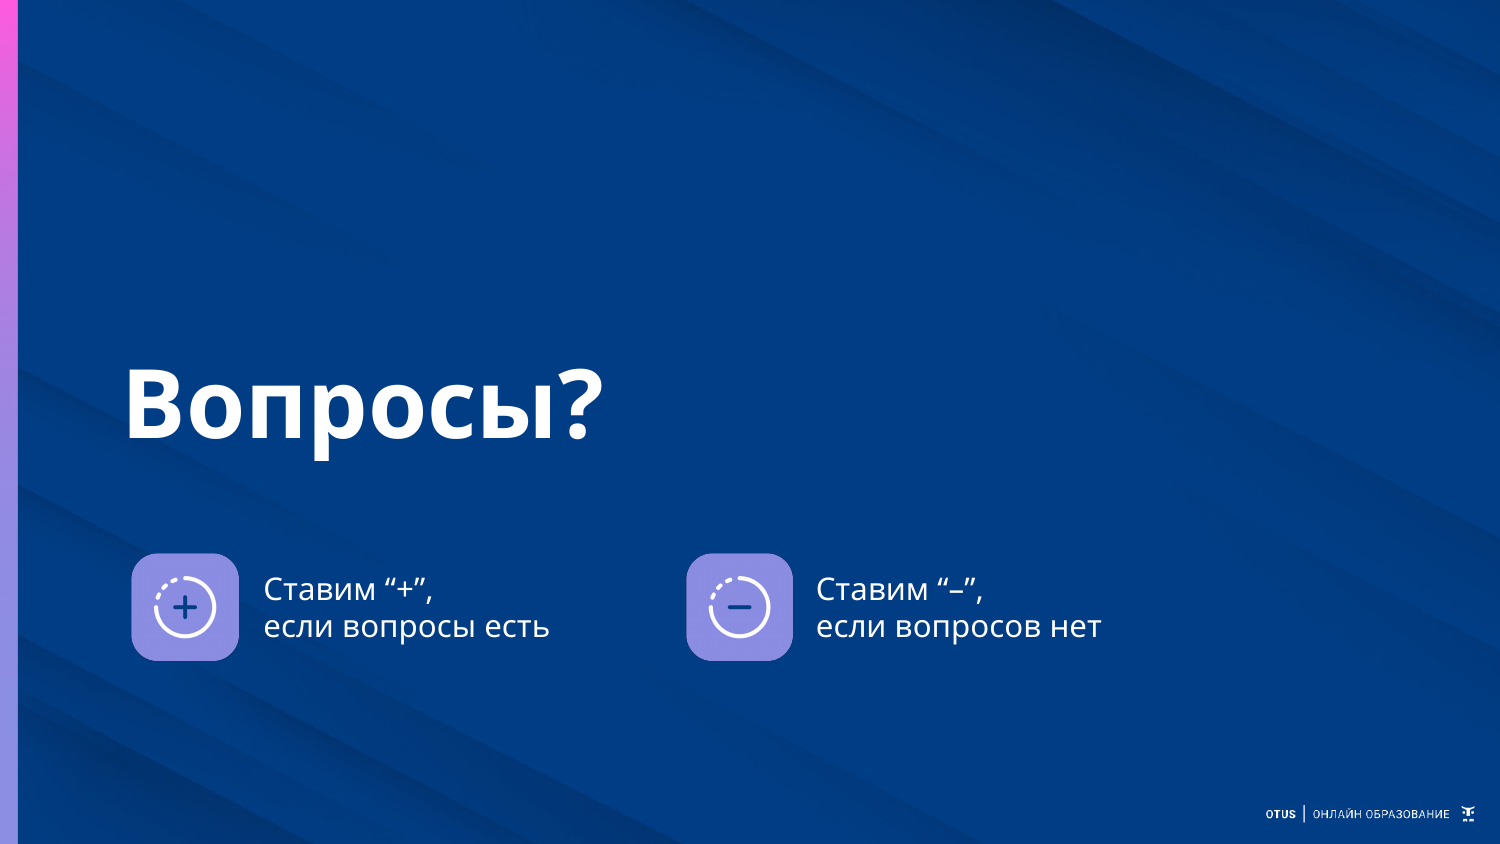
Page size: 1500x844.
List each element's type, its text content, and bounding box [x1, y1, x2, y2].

text_box Ставим “+”, если вопросы есть [248, 554, 682, 660]
text_box Ставим “–”, если вопросов нет [800, 554, 1293, 660]
picture [0, 0, 1500, 844]
title Вопросы? [106, 65, 1371, 737]
